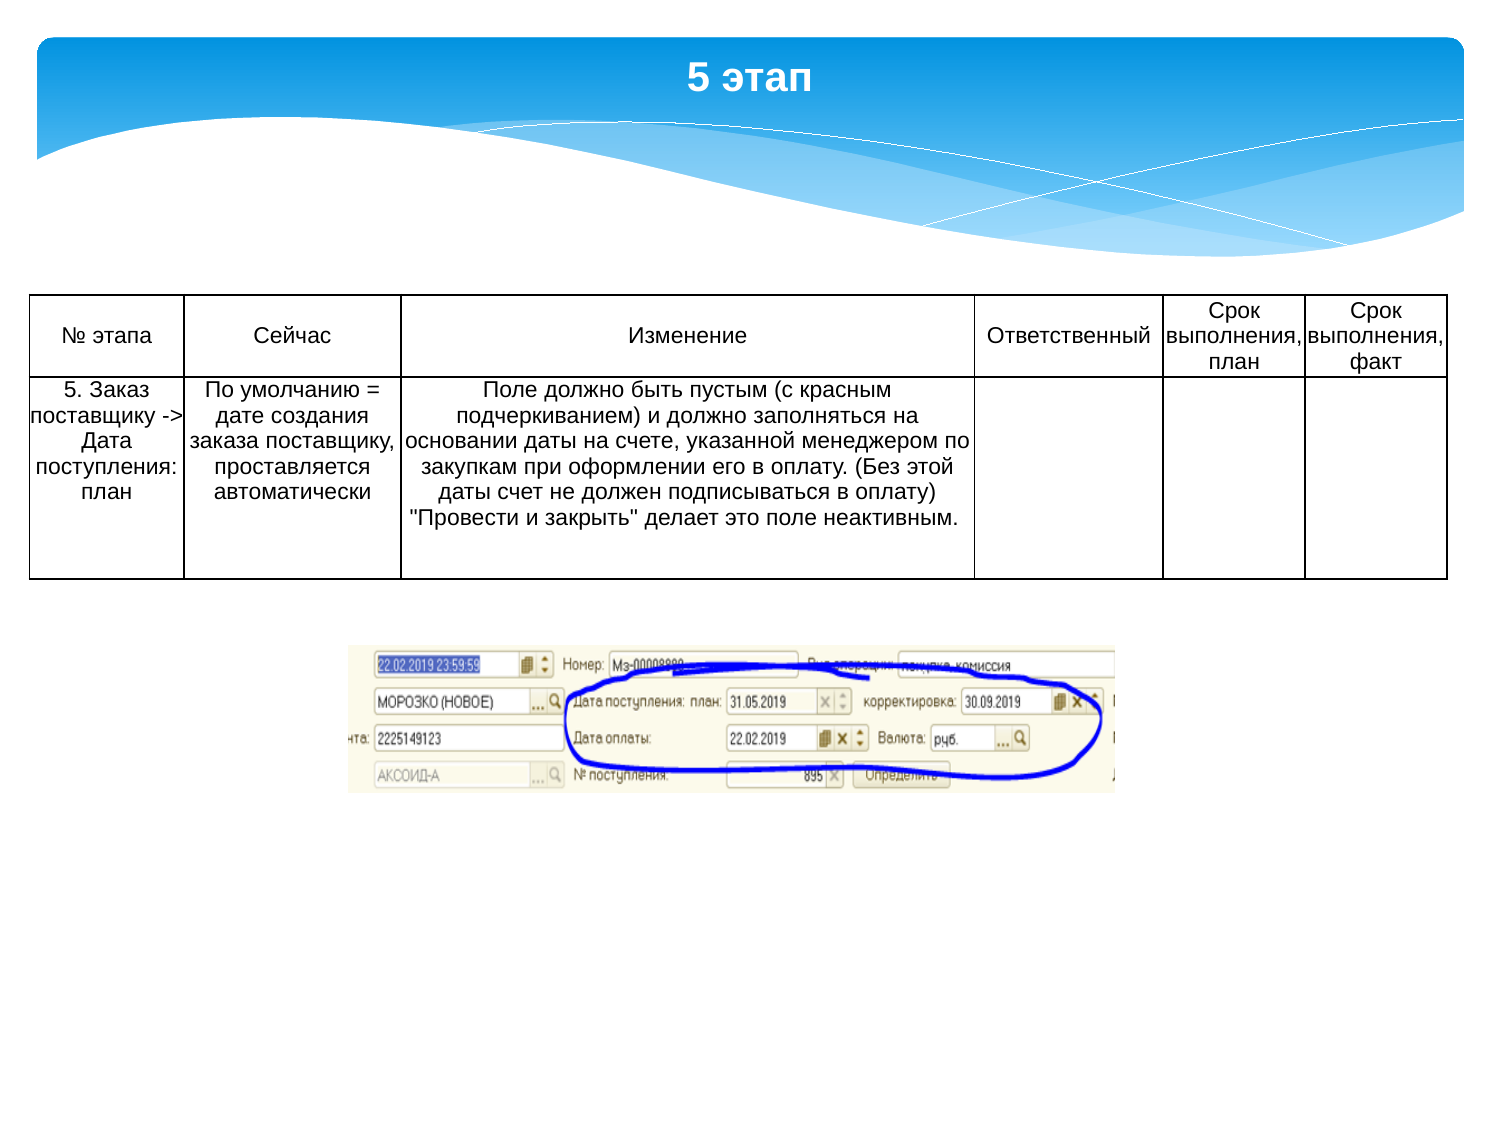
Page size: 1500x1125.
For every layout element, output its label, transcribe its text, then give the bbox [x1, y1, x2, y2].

table_cell [975, 378, 1162, 578]
table_header Срок выполнения, факт [1306, 296, 1446, 376]
table_header № этапа [30, 296, 183, 376]
table_cell 5. Заказ поставщику -> Дата поступления: план [30, 378, 183, 578]
table_header Изменение [402, 296, 974, 376]
picture [348, 644, 1115, 793]
table_header Ответственный [975, 296, 1162, 376]
table_header Сейчас [185, 296, 400, 376]
text_box 5 этап [41, 42, 1459, 108]
table_cell [1306, 378, 1446, 578]
table_cell [1164, 378, 1304, 578]
table_cell По умолчанию = дате создания заказа поставщику, проставляется автоматически [185, 378, 400, 578]
table_cell Поле должно быть пустым (с красным подчеркиванием) и должно заполняться на основании даты на счете, указанной менеджером по закупкам при оформлении его в оплату. (Без этой даты счет не должен подписываться в оплату) "Провести и закрыть" делает это поле неактивным. [402, 378, 974, 578]
table_header Срок выполнения, план [1164, 296, 1304, 376]
